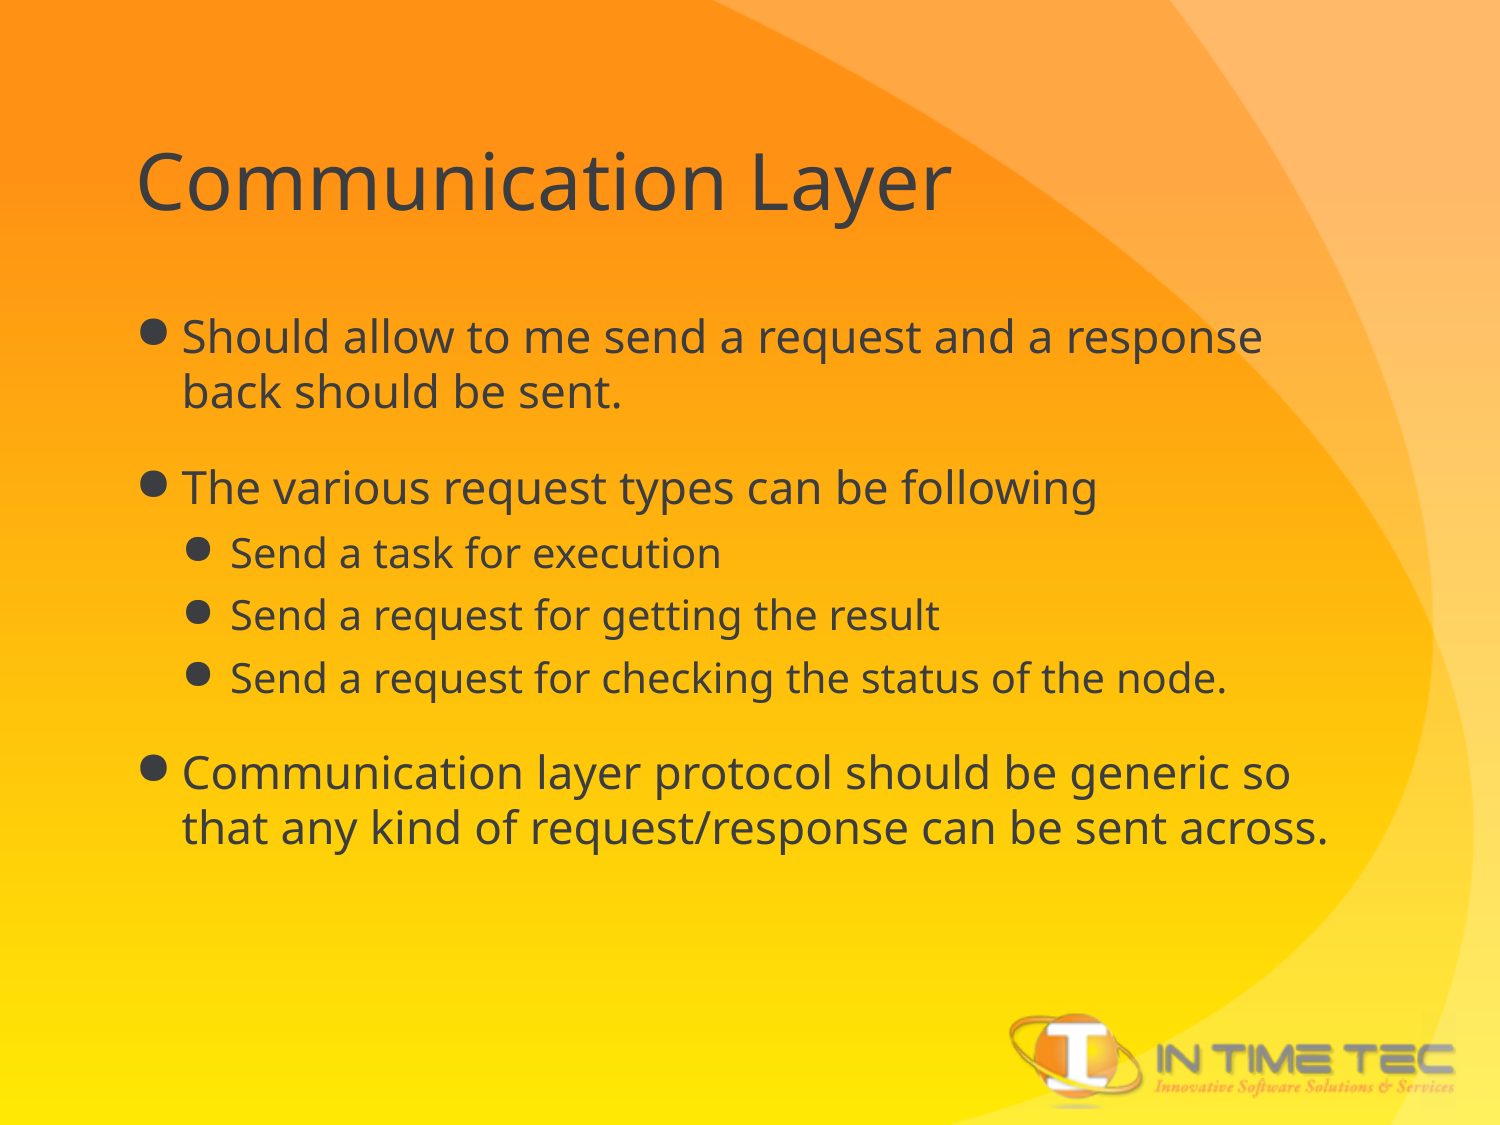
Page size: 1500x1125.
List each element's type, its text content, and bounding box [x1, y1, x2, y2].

list Should allow to me send a request and a response back should be sent. The various request types can be following Send a task for execution Send a request for getting the result Send a request for checking the status of the node. Communication layer protocol should be generic so that any kind of request/response can be sent across. [127, 299, 1373, 991]
picture [0, 0, 1500, 1125]
title Communication Layer [127, 61, 1373, 235]
